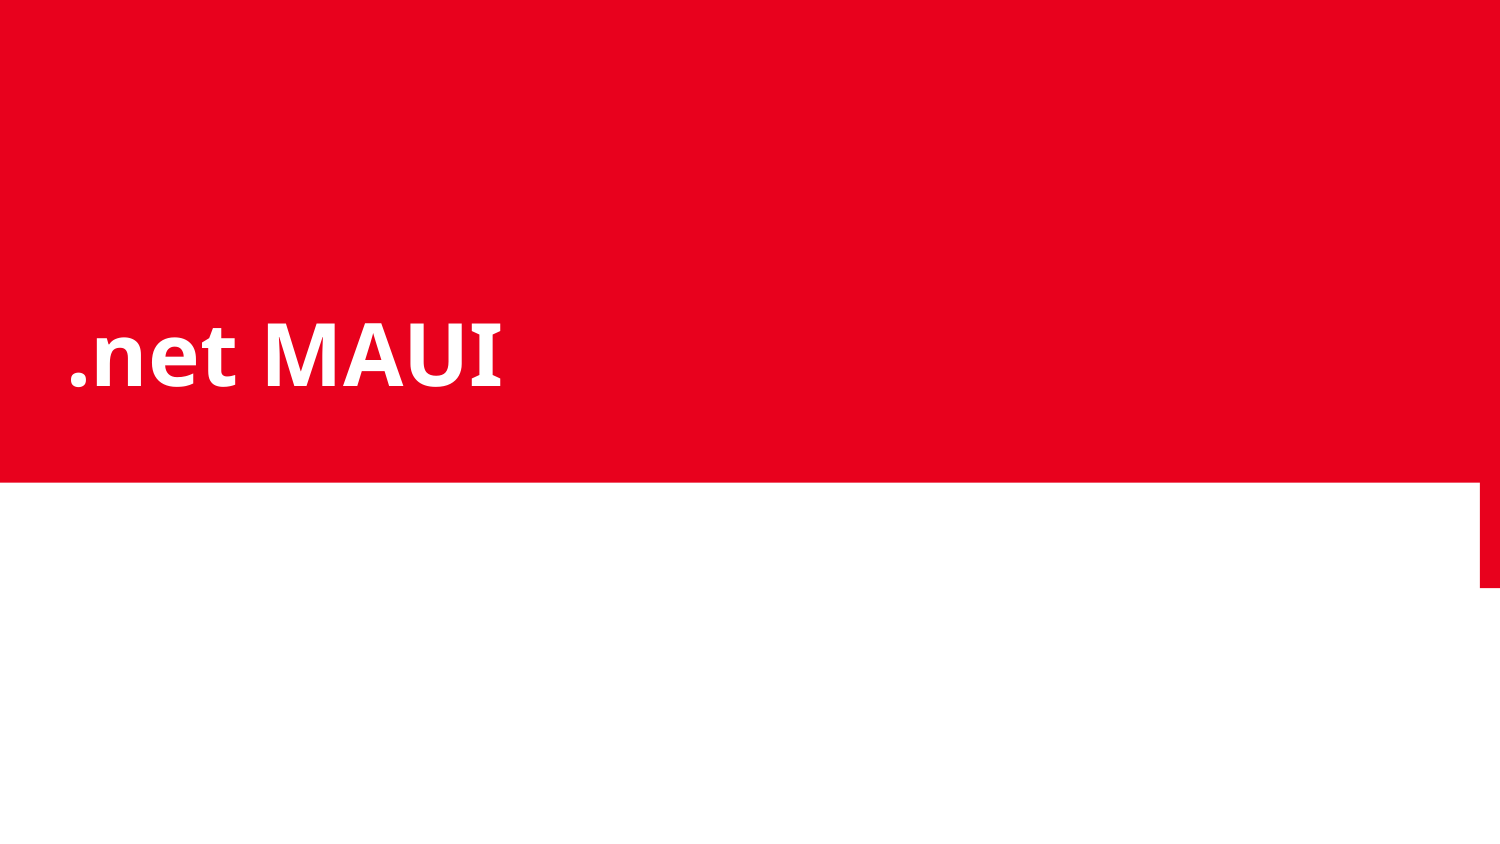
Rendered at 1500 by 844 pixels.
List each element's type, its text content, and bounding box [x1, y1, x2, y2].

title .net MAUI [51, 260, 1176, 442]
